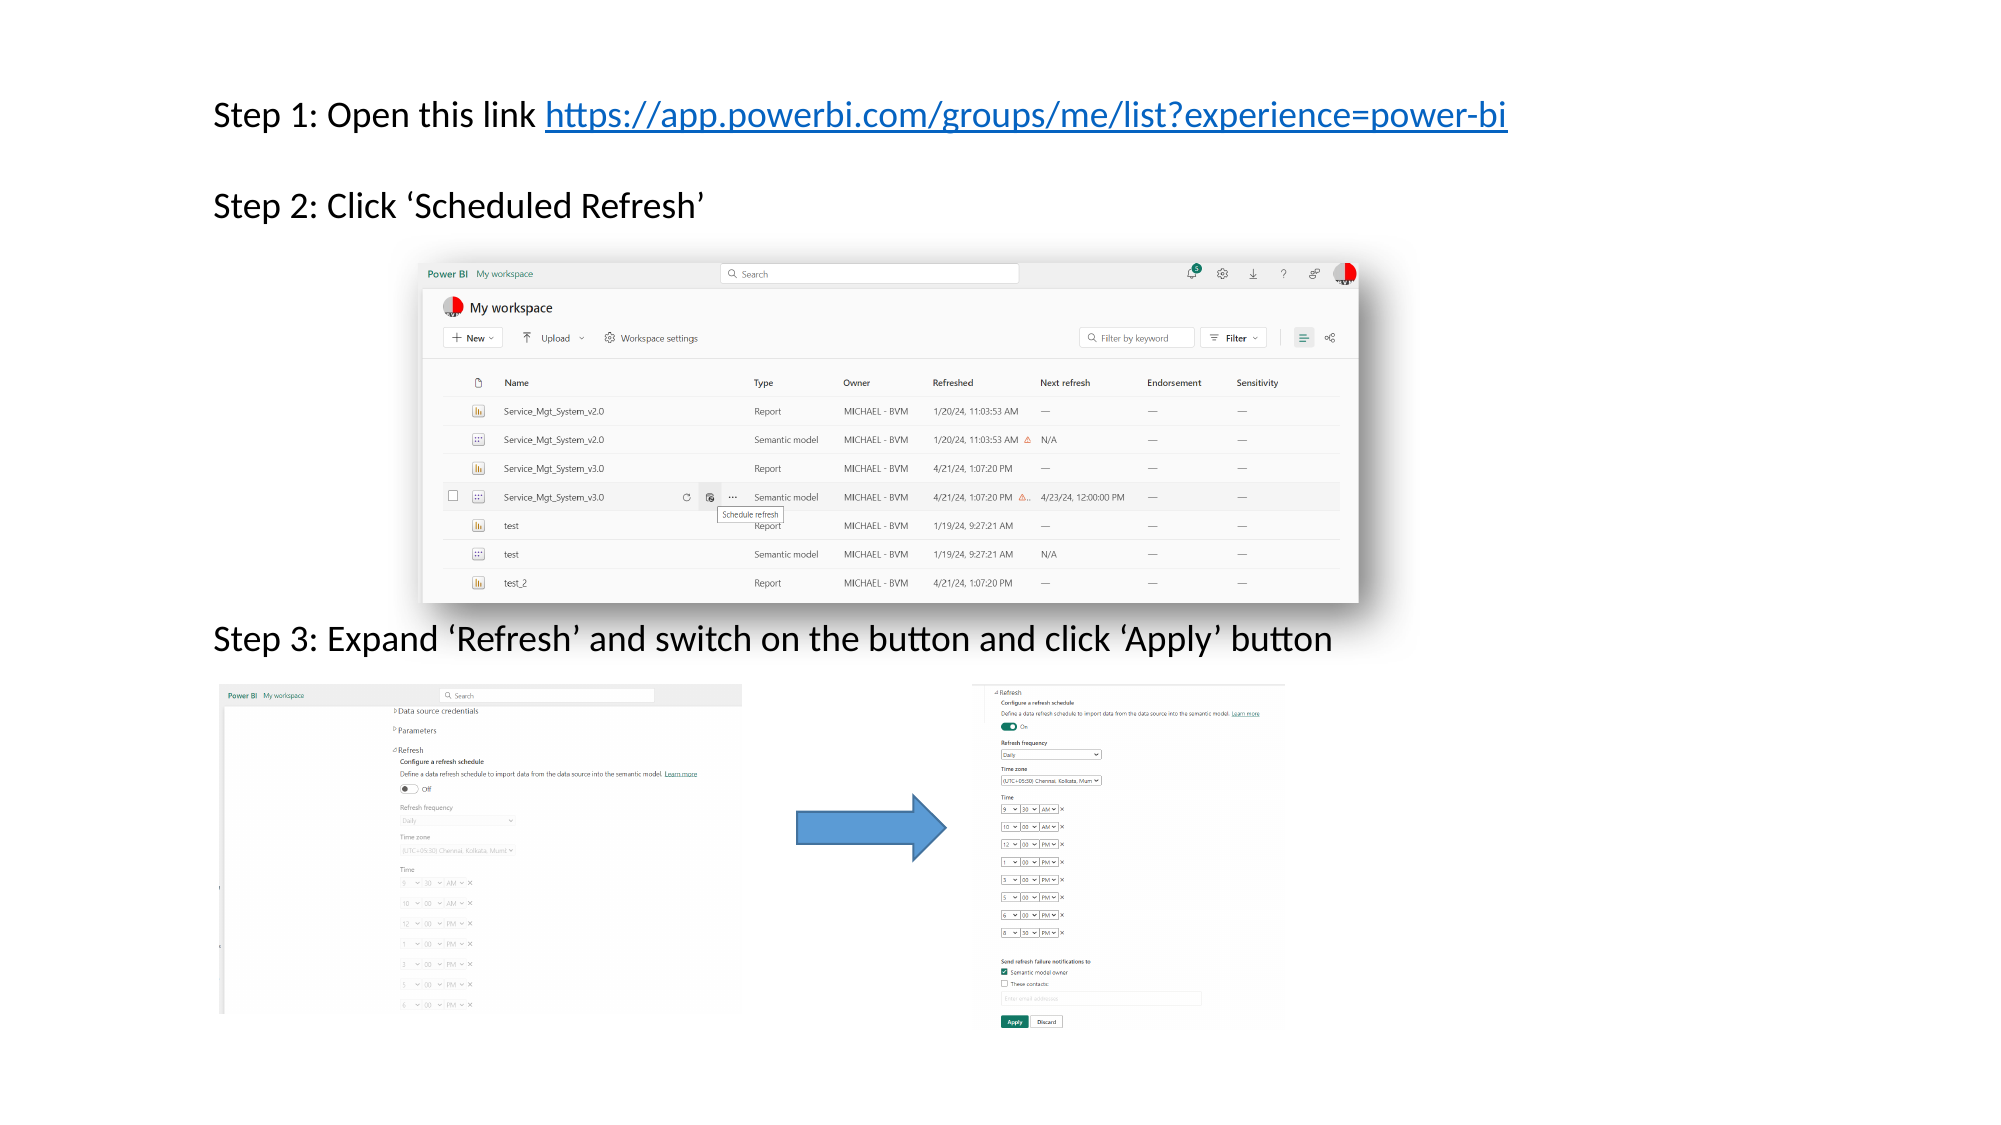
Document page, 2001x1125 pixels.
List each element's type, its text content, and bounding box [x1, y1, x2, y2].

text_box [796, 793, 948, 863]
text_box Step 2: Click ‘Scheduled Refresh’ [198, 173, 1756, 233]
picture [972, 684, 1285, 1030]
picture [417, 263, 1359, 603]
text_box Step 1: Open this link https://app.powerbi.com/groups/me/list?experience=power-bi [198, 82, 1756, 143]
picture [219, 684, 742, 1014]
text_box Step 3: Expand ‘Refresh’ and switch on the button and click ‘Apply’ button [198, 606, 1756, 667]
